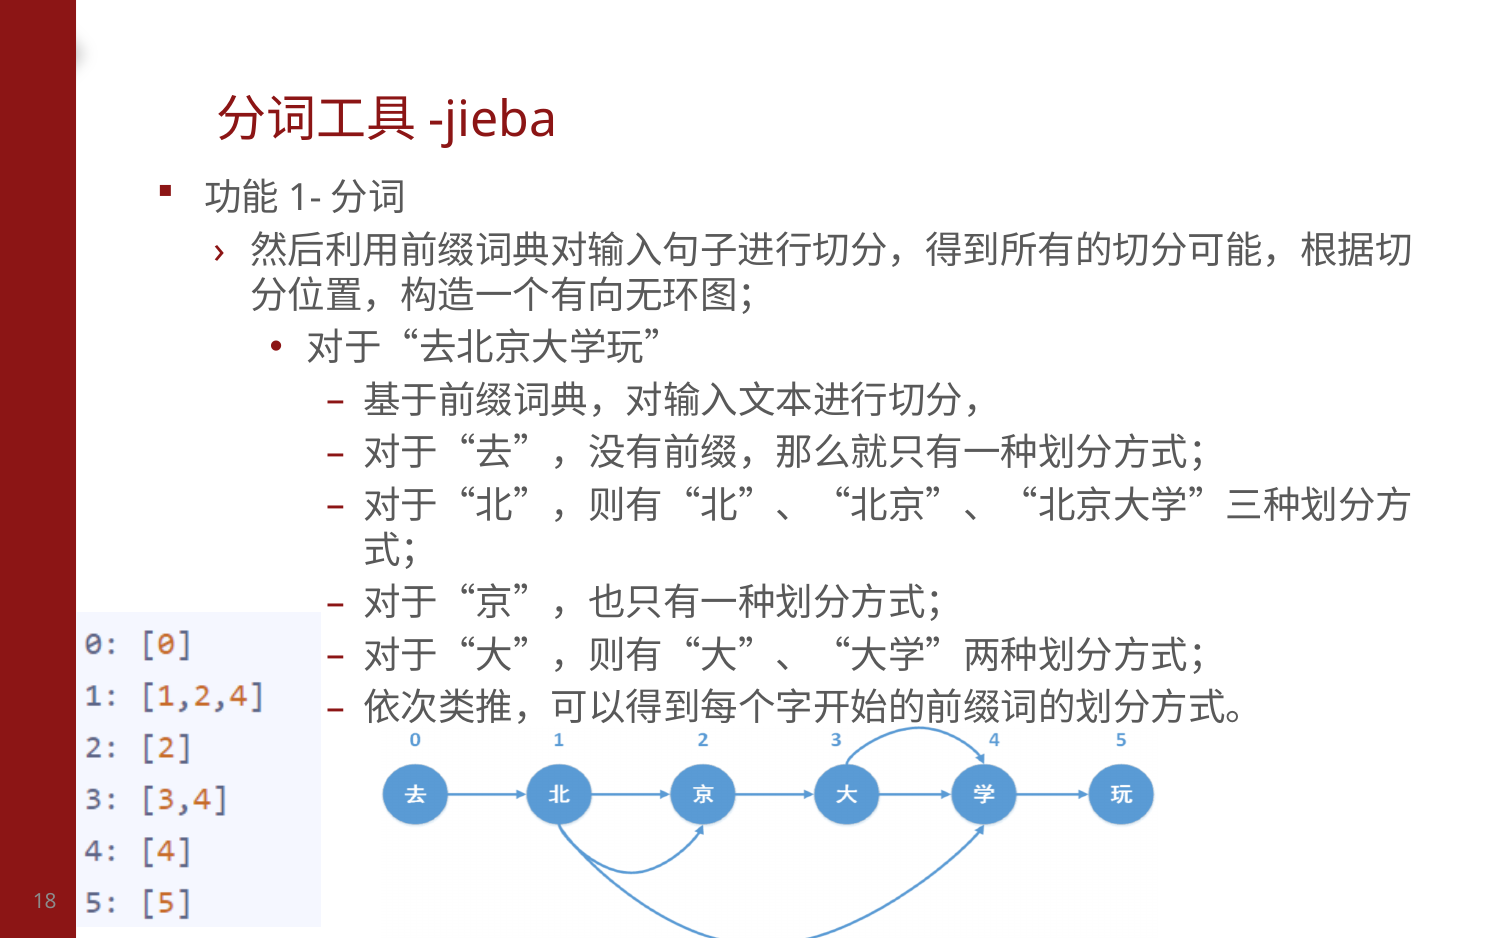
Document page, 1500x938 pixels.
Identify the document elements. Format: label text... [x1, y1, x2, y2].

picture [0, 0, 1500, 938]
slide_number 18 [17, 876, 73, 927]
list 功能1-分词 然后利用前缀词典对输入句子进行切分，得到所有的切分可能，根据切分位置，构造一个有向无环图； 对于“去北京大学玩” 基于前缀词典，对输入文本进行切分， 对于“去”，没有前缀，那么就只有一种划分方式； 对于“北”，则有“北”、“北京”、“北京大学”三种划分方式； 对于“京”，也只有一种划分方式； 对于“大”，则有“大”、“大学”两种划分方式； 依次类推，可以得到每个字开始的前缀词的划分方式。 [156, 165, 1421, 851]
title 分词工具-jieba [216, 65, 1420, 155]
